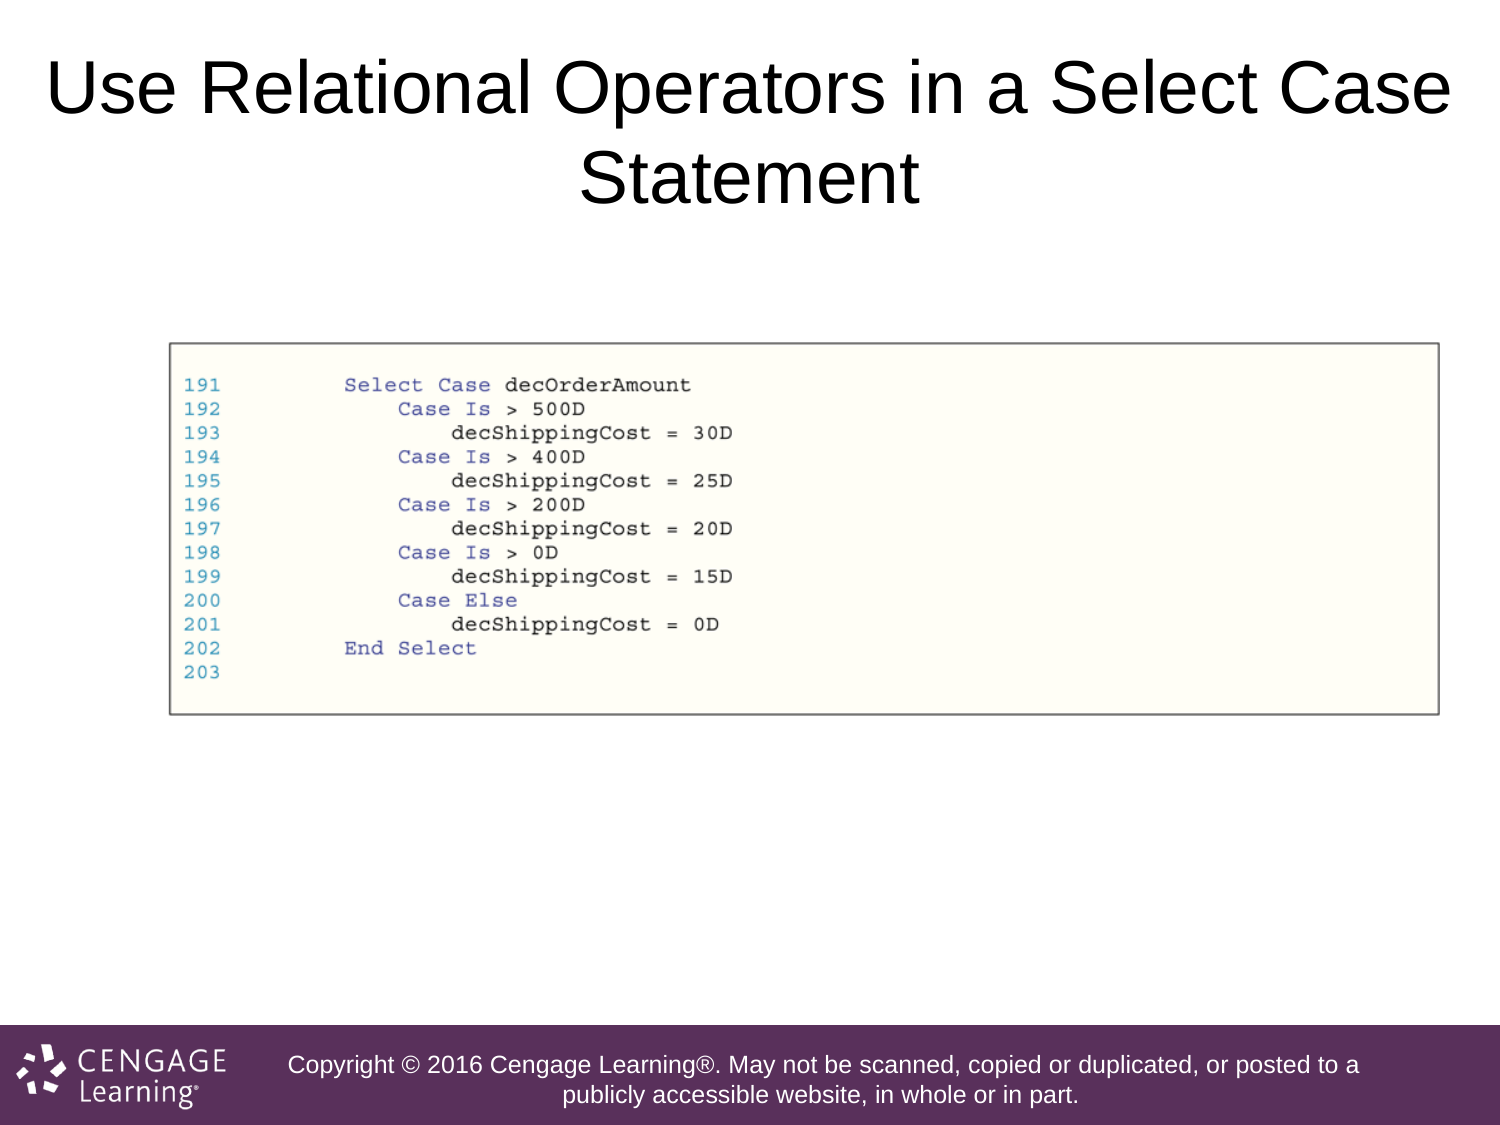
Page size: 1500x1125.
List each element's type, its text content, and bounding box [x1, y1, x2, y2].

picture [163, 335, 1445, 721]
title Use Relational Operators in a Select Case Statement [18, 23, 1481, 234]
picture [12, 1040, 229, 1113]
